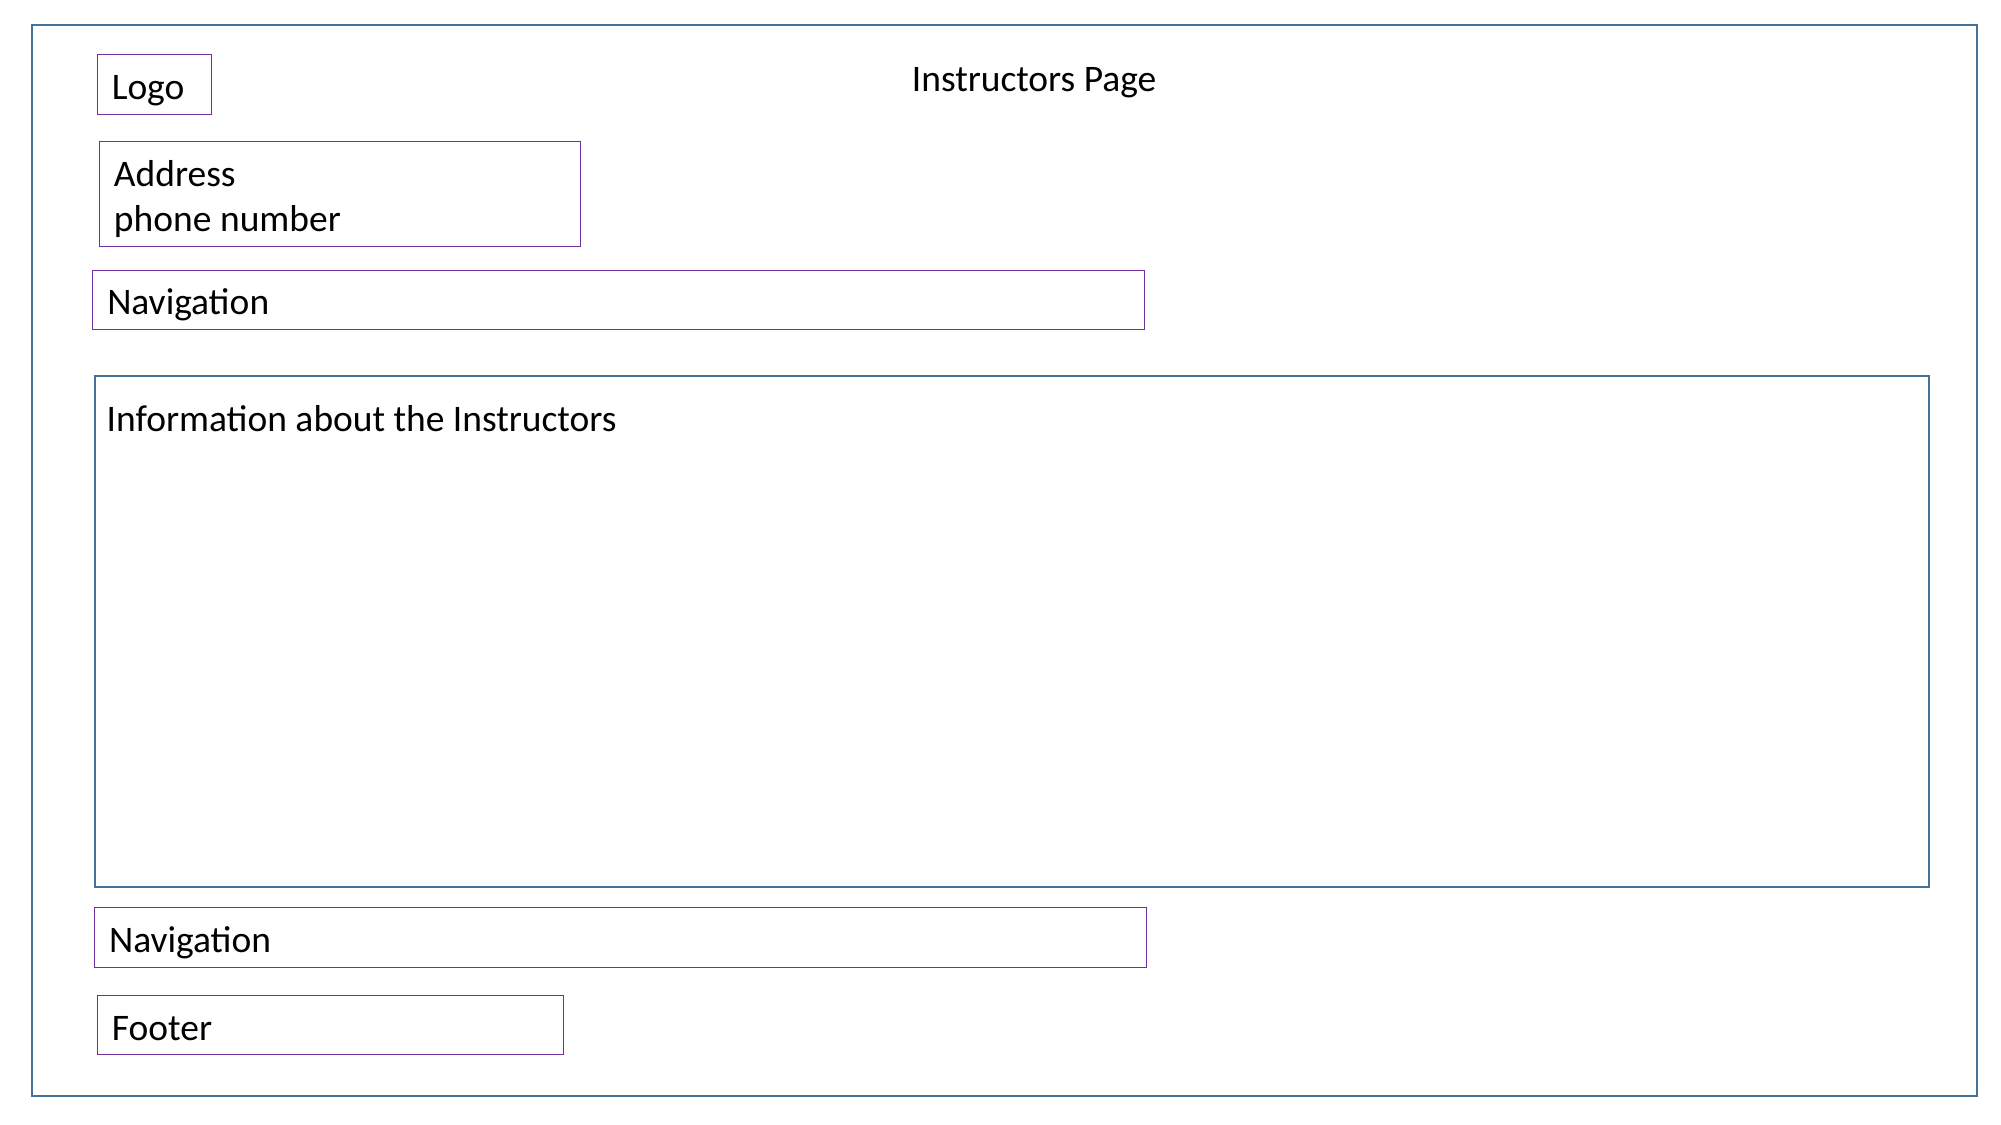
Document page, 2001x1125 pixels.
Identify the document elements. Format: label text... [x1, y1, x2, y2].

text_box Information about the Instructors [92, 386, 1663, 447]
text_box Address phone number [99, 141, 581, 247]
text_box Navigation [94, 907, 1147, 968]
text_box Navigation [92, 270, 1145, 330]
text_box [94, 375, 1930, 888]
text_box Instructors Page [868, 46, 1200, 107]
text_box Logo [97, 54, 212, 115]
text_box Footer [97, 995, 564, 1055]
text_box [31, 24, 1978, 1097]
